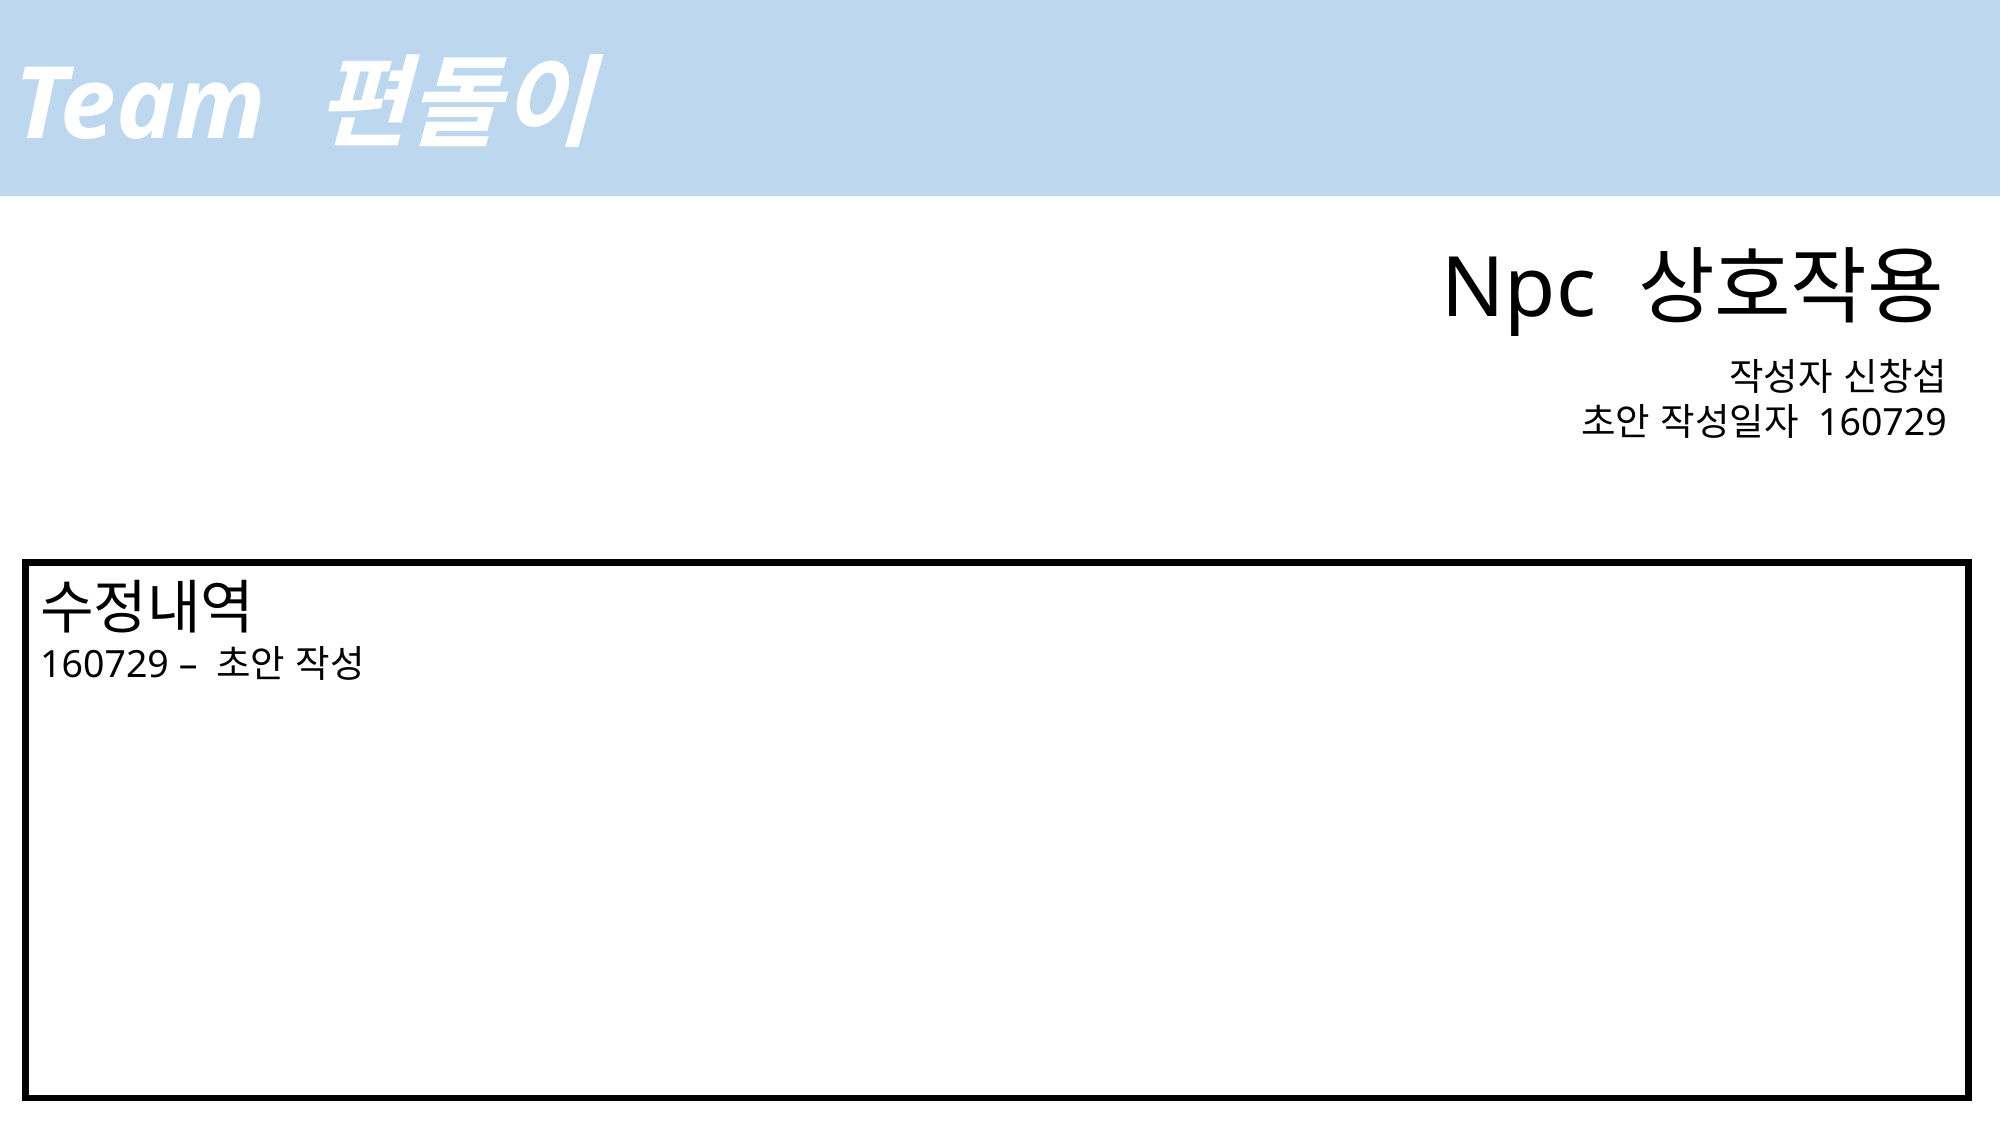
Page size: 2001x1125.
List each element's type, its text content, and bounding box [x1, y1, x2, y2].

text_box 수정내역 160729 – 초안 작성 [24, 561, 1969, 1099]
text_box 작성자 신창섭 초안 작성일자 160729 [1566, 345, 1962, 451]
text_box Npc 상호작용 [1426, 225, 1959, 340]
text_box Team 편돌이 [0, 0, 2000, 197]
